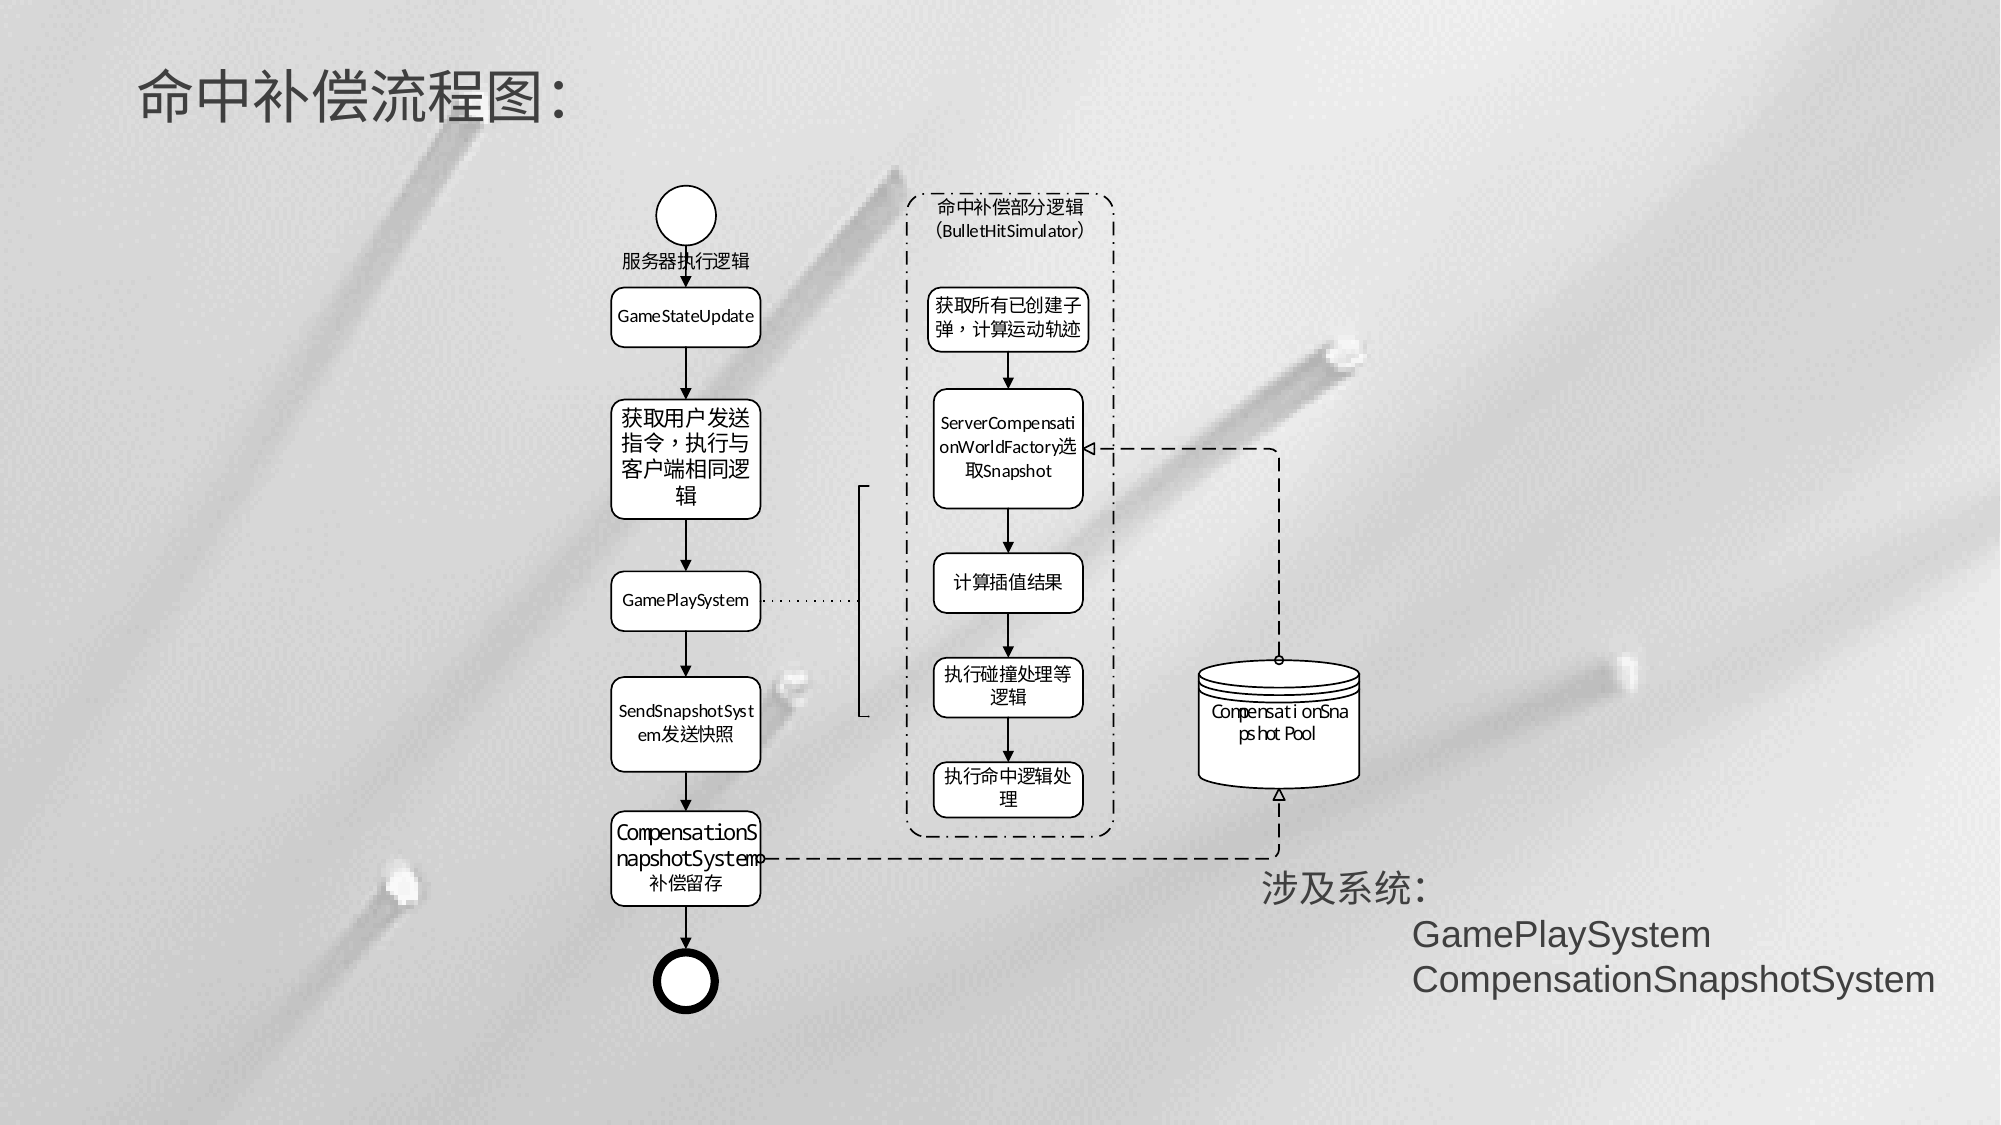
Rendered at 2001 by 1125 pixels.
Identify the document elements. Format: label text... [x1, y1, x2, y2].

text_box 命中补偿流程图： [121, 53, 599, 139]
text_box 涉及系统： GamePlaySystem CompensationSnapshotSystem [1400, 857, 1966, 1007]
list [584, 88, 1400, 1054]
